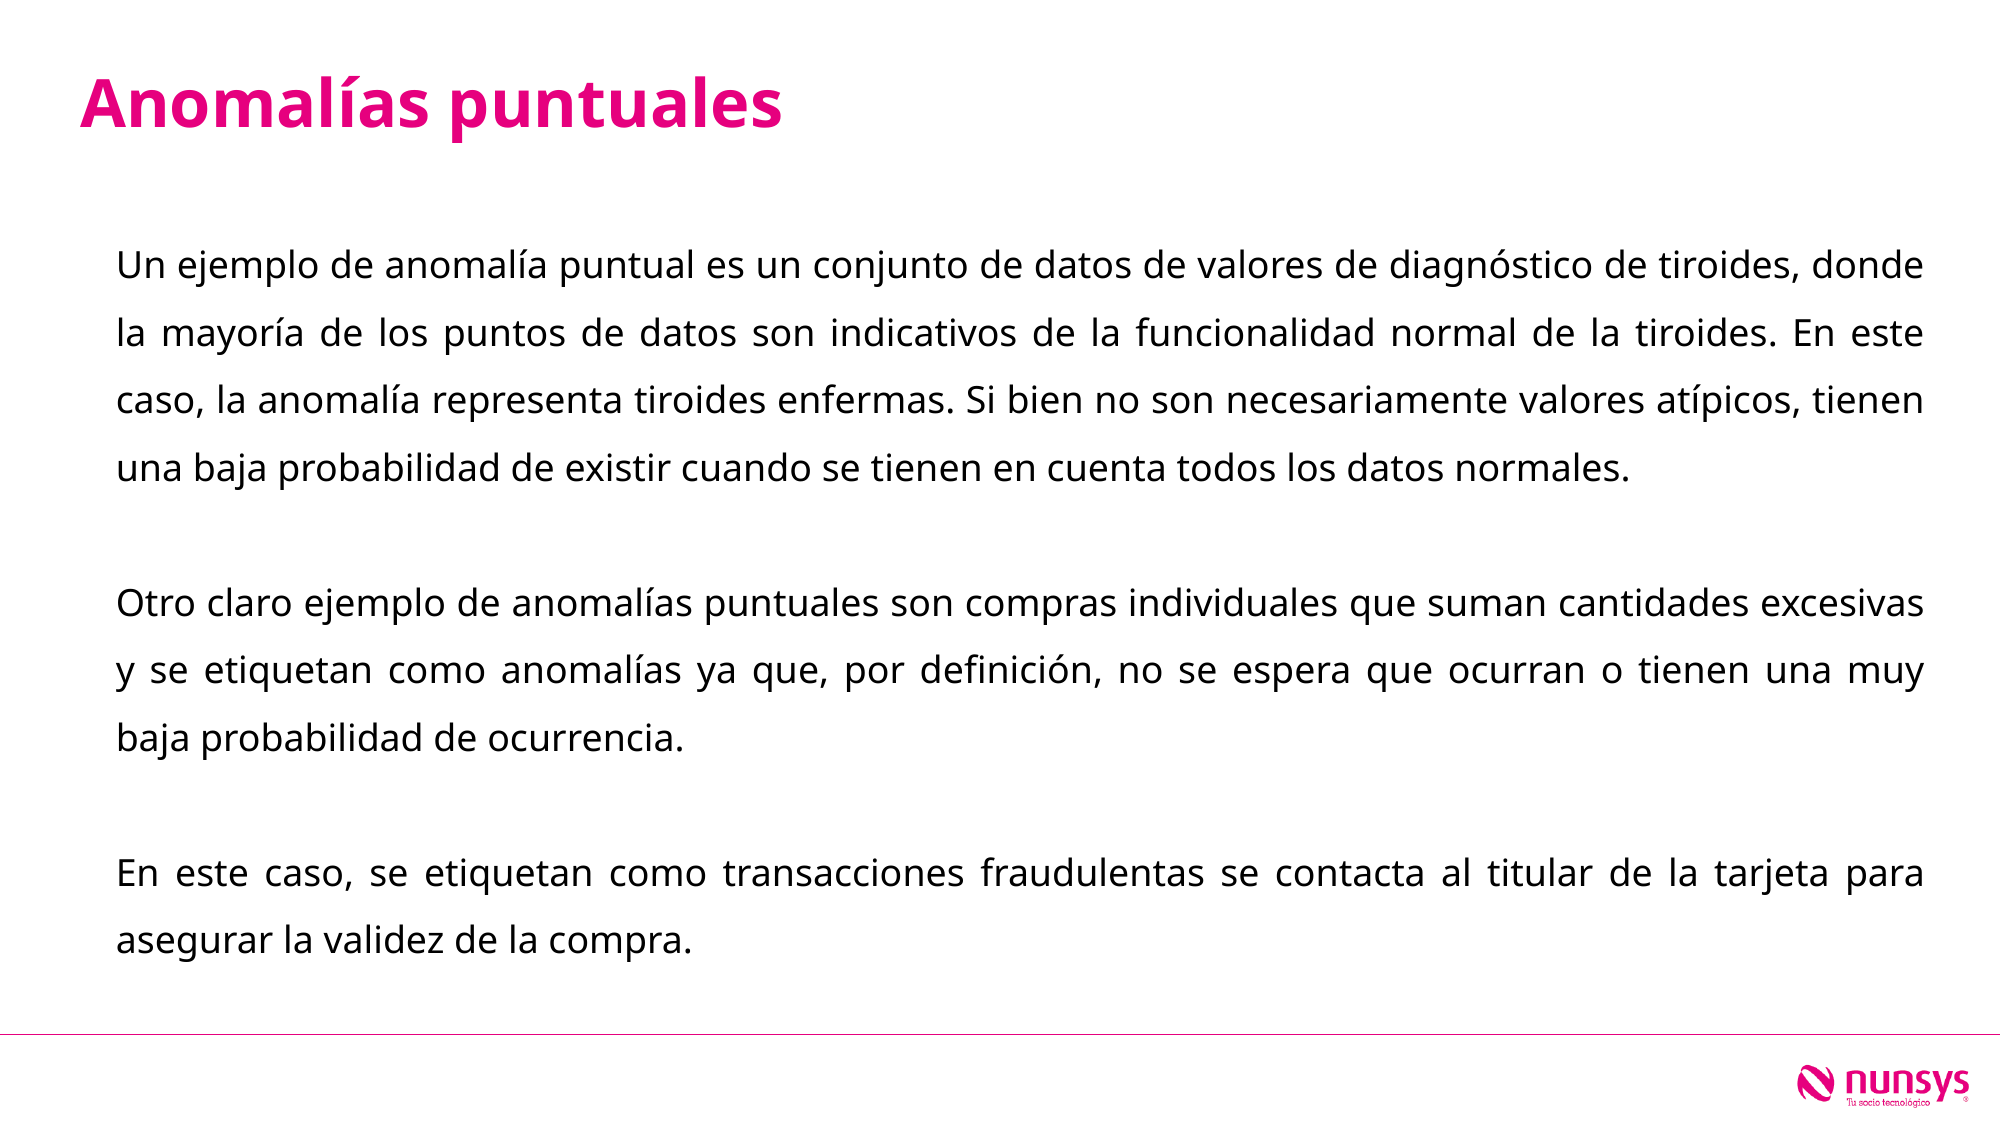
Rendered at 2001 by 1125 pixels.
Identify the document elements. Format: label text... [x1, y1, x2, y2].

text_box Un ejemplo de anomalía puntual es un conjunto de datos de valores de diagnóstico de tiroides, donde la mayoría de los puntos de datos son indicativos de la funcionalidad normal de la tiroides. En este caso, la anomalía representa tiroides enfermas. Si bien no son necesariamente valores atípicos, tienen una baja probabilidad de existir cuando se tienen en cuenta todos los datos normales. Otro claro ejemplo de anomalías puntuales son compras individuales que suman cantidades excesivas y se etiquetan como anomalías ya que, por definición, no se espera que ocurran o tienen una muy baja probabilidad de ocurrencia. En este caso, se etiquetan como transacciones fraudulentas se contacta al titular de la tarjeta para asegurar la validez de la compra. [101, 211, 1942, 1036]
text_box Anomalías puntuales [65, 53, 799, 149]
picture [1791, 1056, 1975, 1114]
